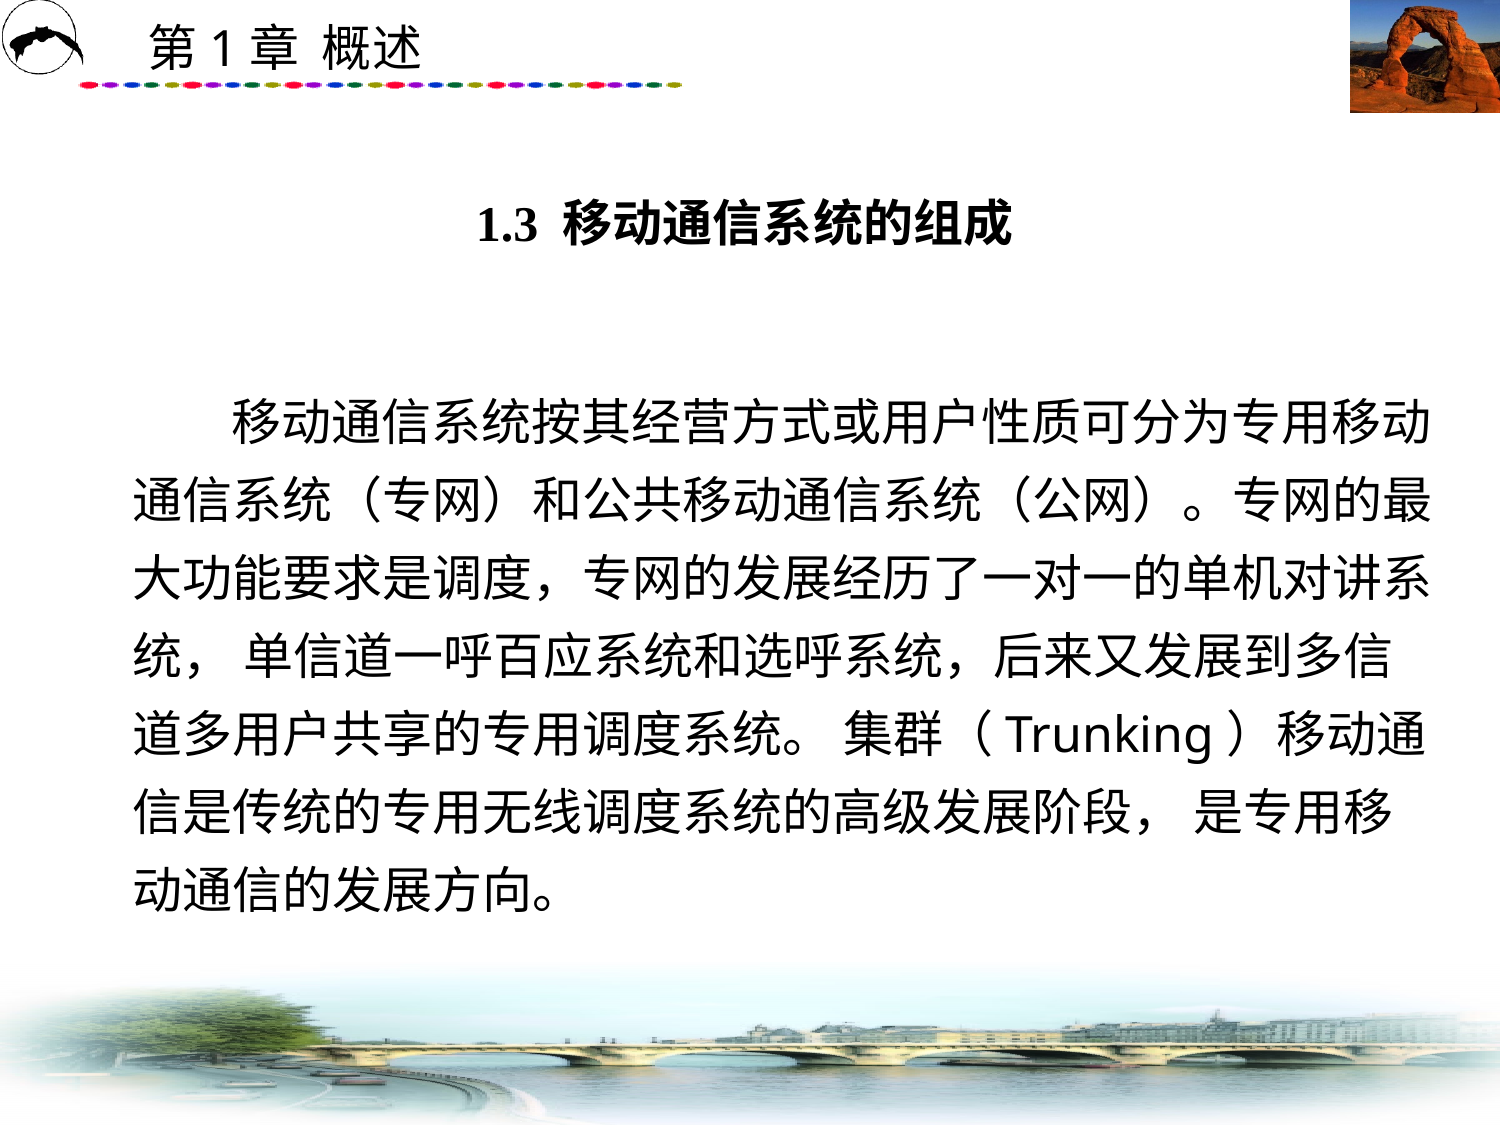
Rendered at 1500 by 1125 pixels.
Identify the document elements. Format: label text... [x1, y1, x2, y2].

picture [1350, 0, 1500, 113]
text_box 移动通信系统按其经营方式或用户性质可分为专用移动通信系统（专网）和公共移动通信系统（公网）。专网的最大功能要求是调度，专网的发展经历了一对一的单机对讲系统， 单信道一呼百应系统和选呼系统，后来又发展到多信道多用户共享的专用调度系统。 集群（Trunking）移动通信是传统的专用无线调度系统的高级发展阶段， 是专用移动通信的发展方向。 [116, 287, 1449, 918]
picture [74, 78, 691, 91]
title 1.3 移动通信系统的组成 [84, 87, 1416, 265]
picture [0, 0, 100, 75]
picture [0, 962, 1500, 1125]
